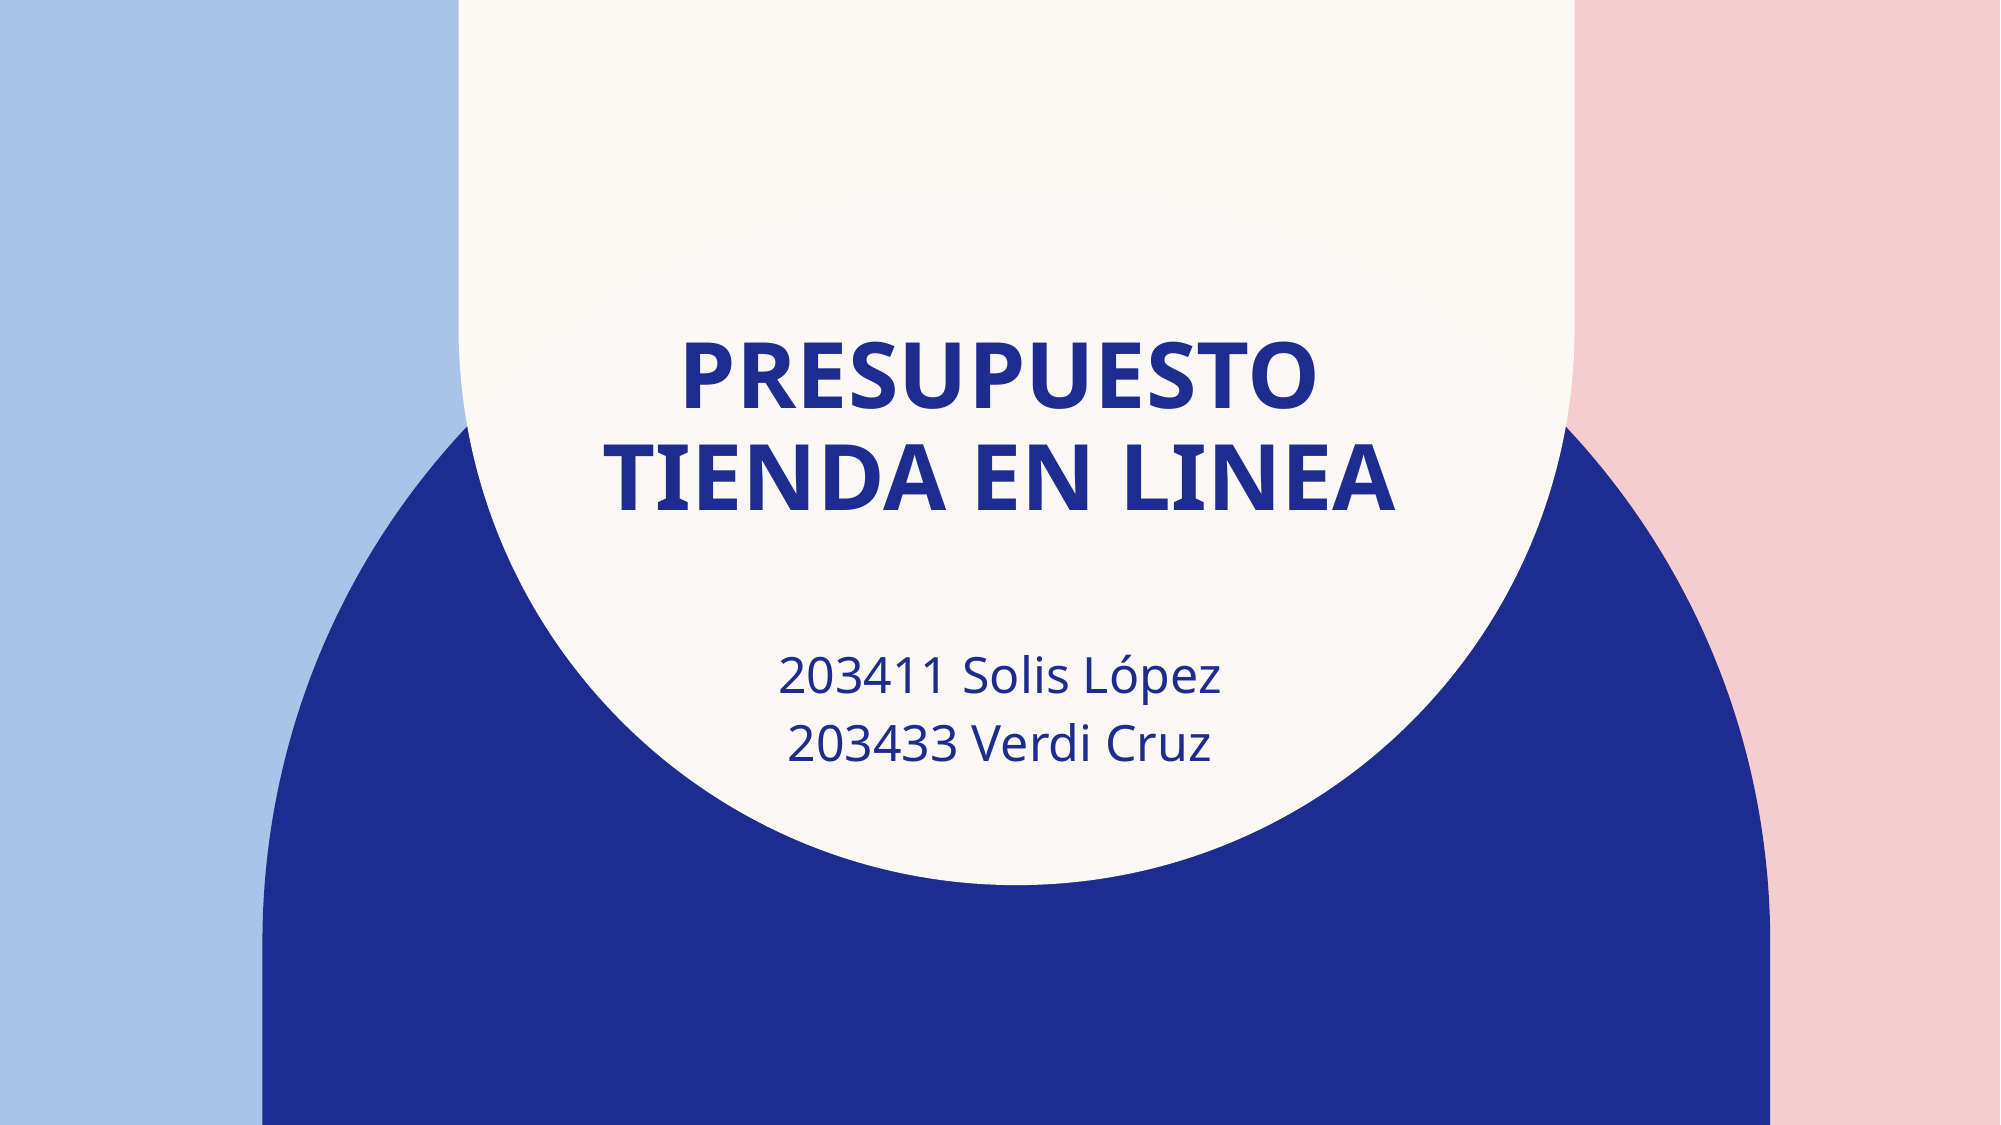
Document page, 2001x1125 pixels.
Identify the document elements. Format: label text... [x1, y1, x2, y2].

title Presupuesto tienda en linea [558, 325, 1442, 527]
subtitle 203411 Solis López 203433 Verdi Cruz [713, 643, 1287, 788]
